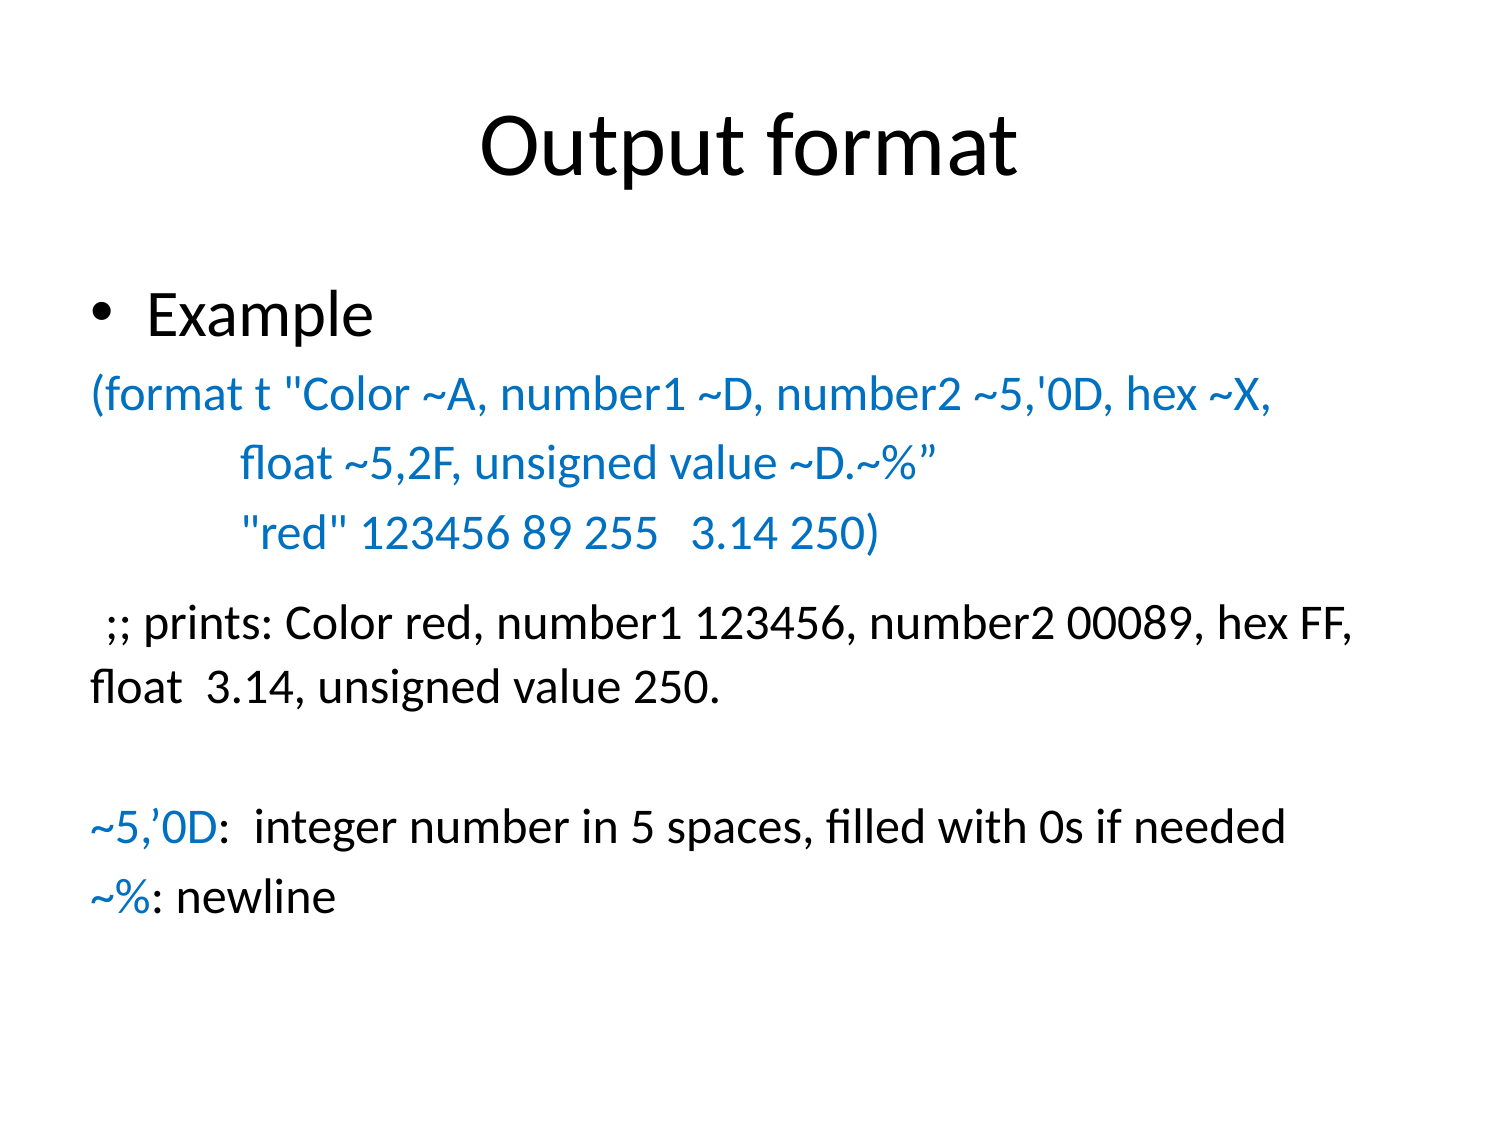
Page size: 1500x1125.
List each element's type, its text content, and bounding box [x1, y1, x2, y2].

list Example (format t "Color ~A, number1 ~D, number2 ~5,'0D, hex ~X, float ~5,2F, unsigned value ~D.~%” "red" 123456 89 255 3.14 250) ;; prints: Color red, number1 123456, number2 00089, hex FF, float 3.14, unsigned value 250. ~5,’0D: integer number in 5 spaces, filled with 0s if needed ~%: newline [75, 262, 1425, 1005]
title Output format [75, 45, 1425, 233]
